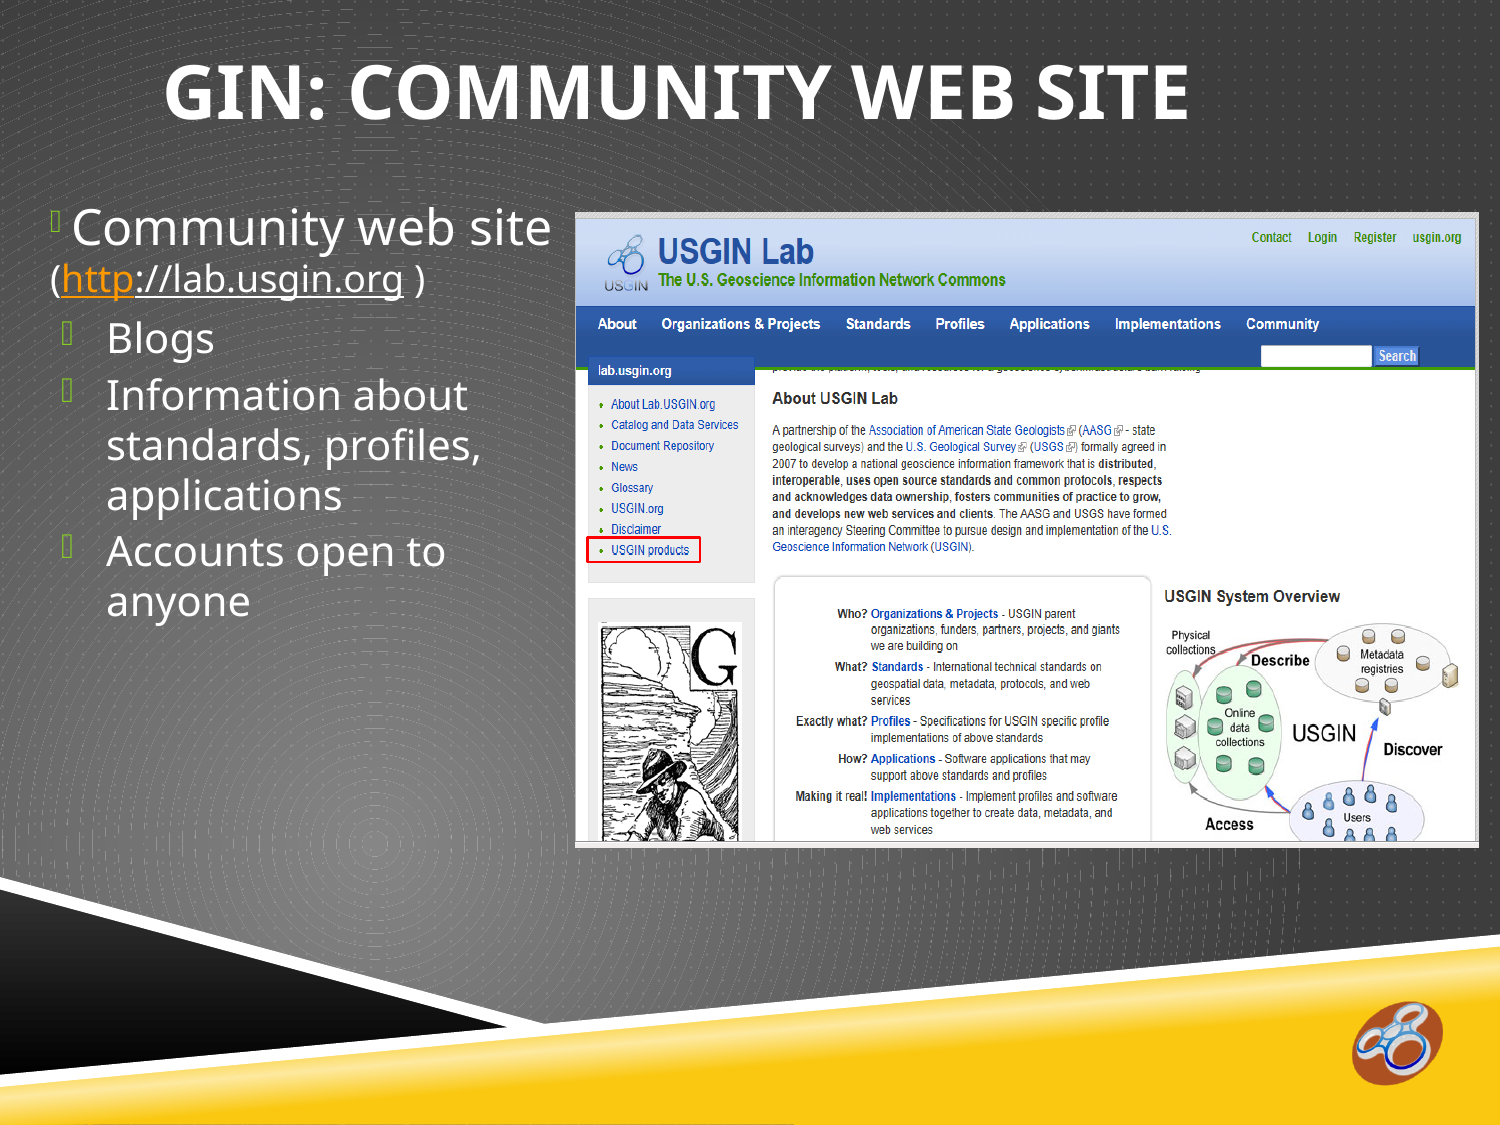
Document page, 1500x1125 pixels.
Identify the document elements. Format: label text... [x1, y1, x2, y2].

title GIN: community web site [162, 24, 1413, 143]
list Community web site (http://lab.usgin.org ) Blogs Information about standards, profiles, applications Accounts open to anyone [50, 187, 575, 1100]
picture [1350, 999, 1443, 1087]
picture [574, 212, 1479, 849]
